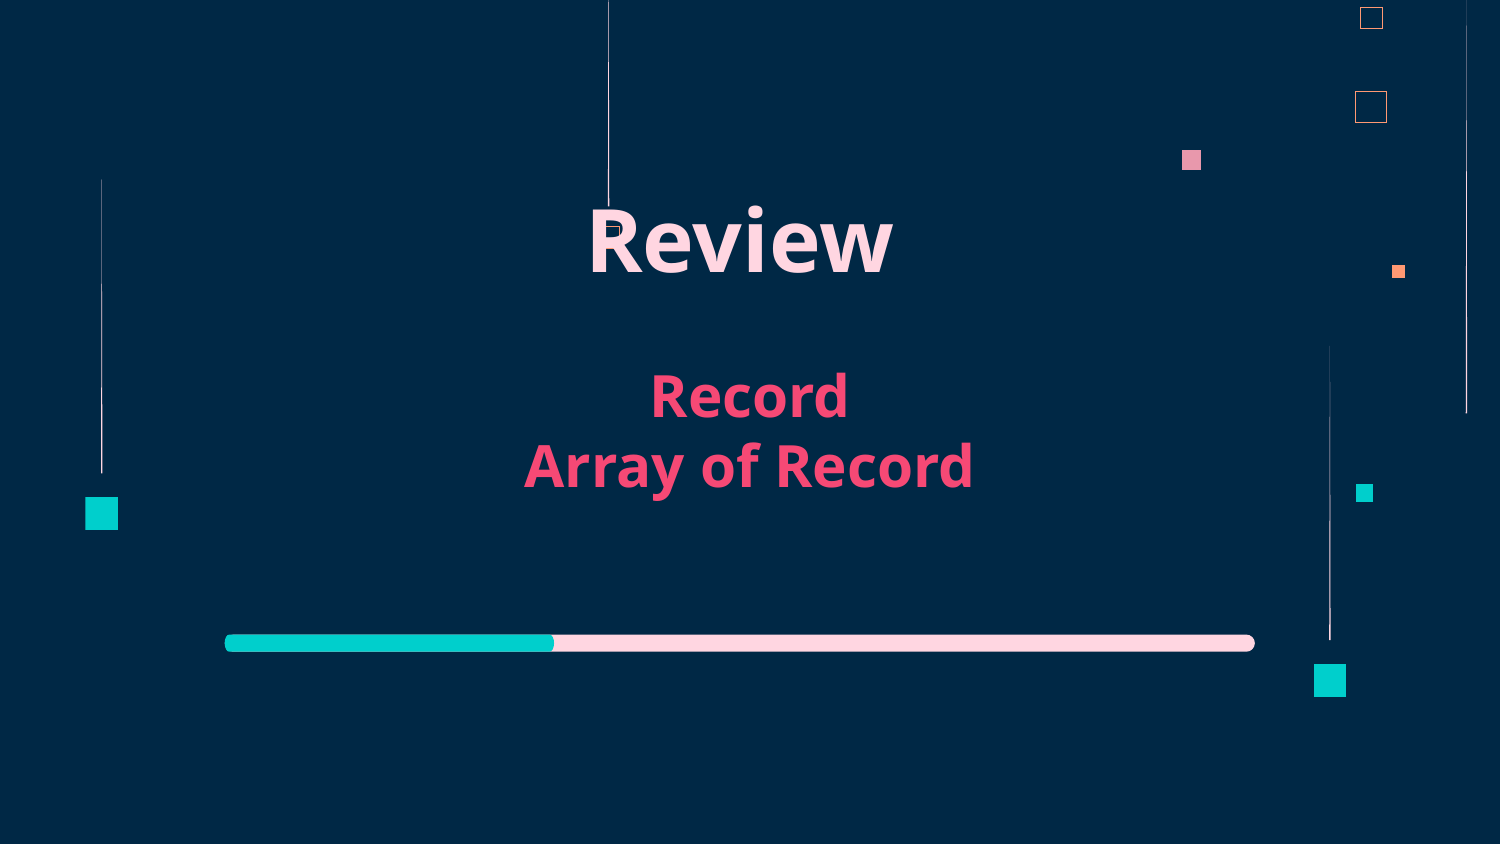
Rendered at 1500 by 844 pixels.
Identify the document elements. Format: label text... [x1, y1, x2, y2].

text_box [224, 634, 555, 652]
text_box [551, 634, 1255, 652]
title Record Array of Record [234, 322, 1266, 515]
title Review [224, 167, 1255, 306]
